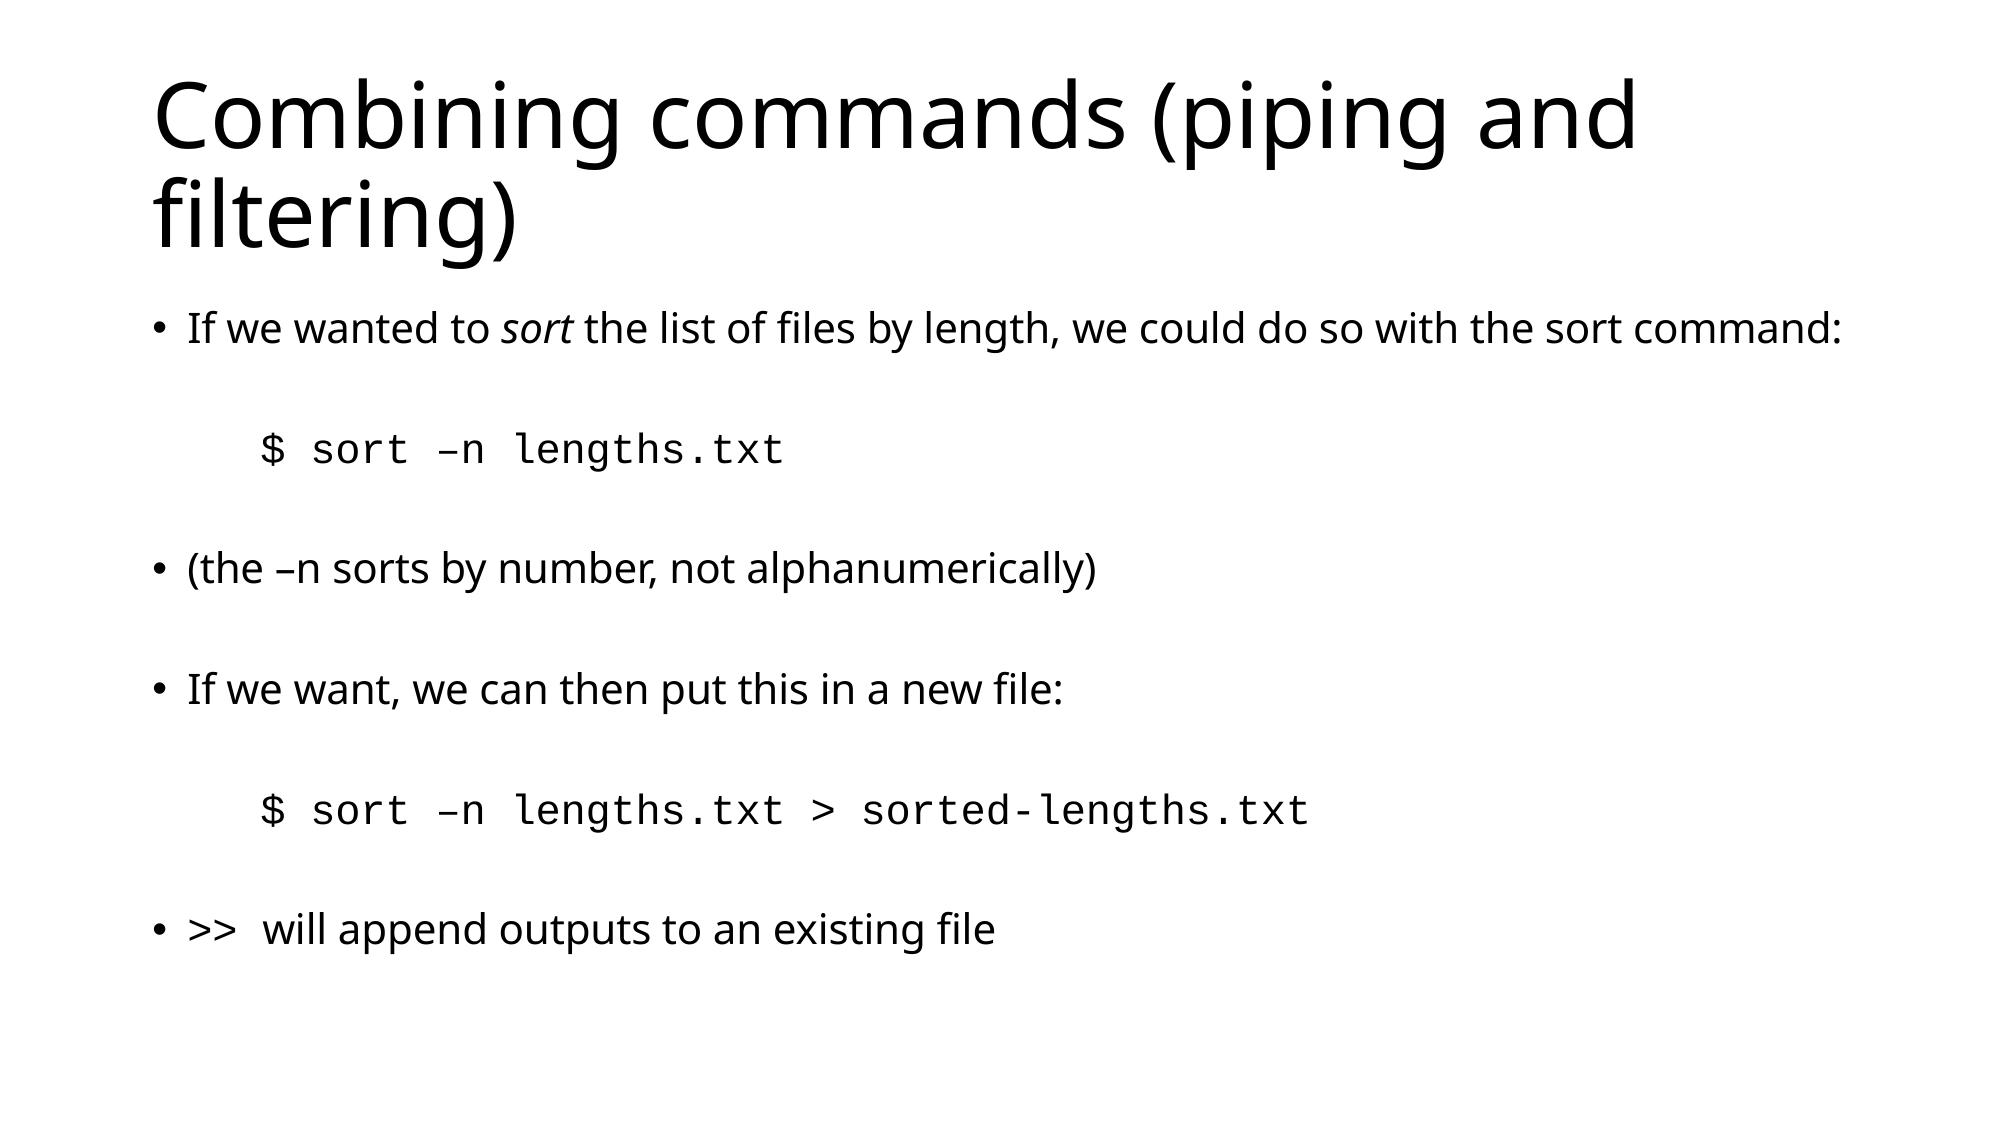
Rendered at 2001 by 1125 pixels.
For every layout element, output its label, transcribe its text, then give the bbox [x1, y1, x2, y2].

title Combining commands (piping and filtering) [137, 59, 1863, 278]
list If we wanted to sort the list of files by length, we could do so with the sort command: $ sort –n lengths.txt (the –n sorts by number, not alphanumerically) If we want, we can then put this in a new file: $ sort –n lengths.txt > sorted-lengths.txt >> will append outputs to an existing file [137, 299, 1863, 1014]
